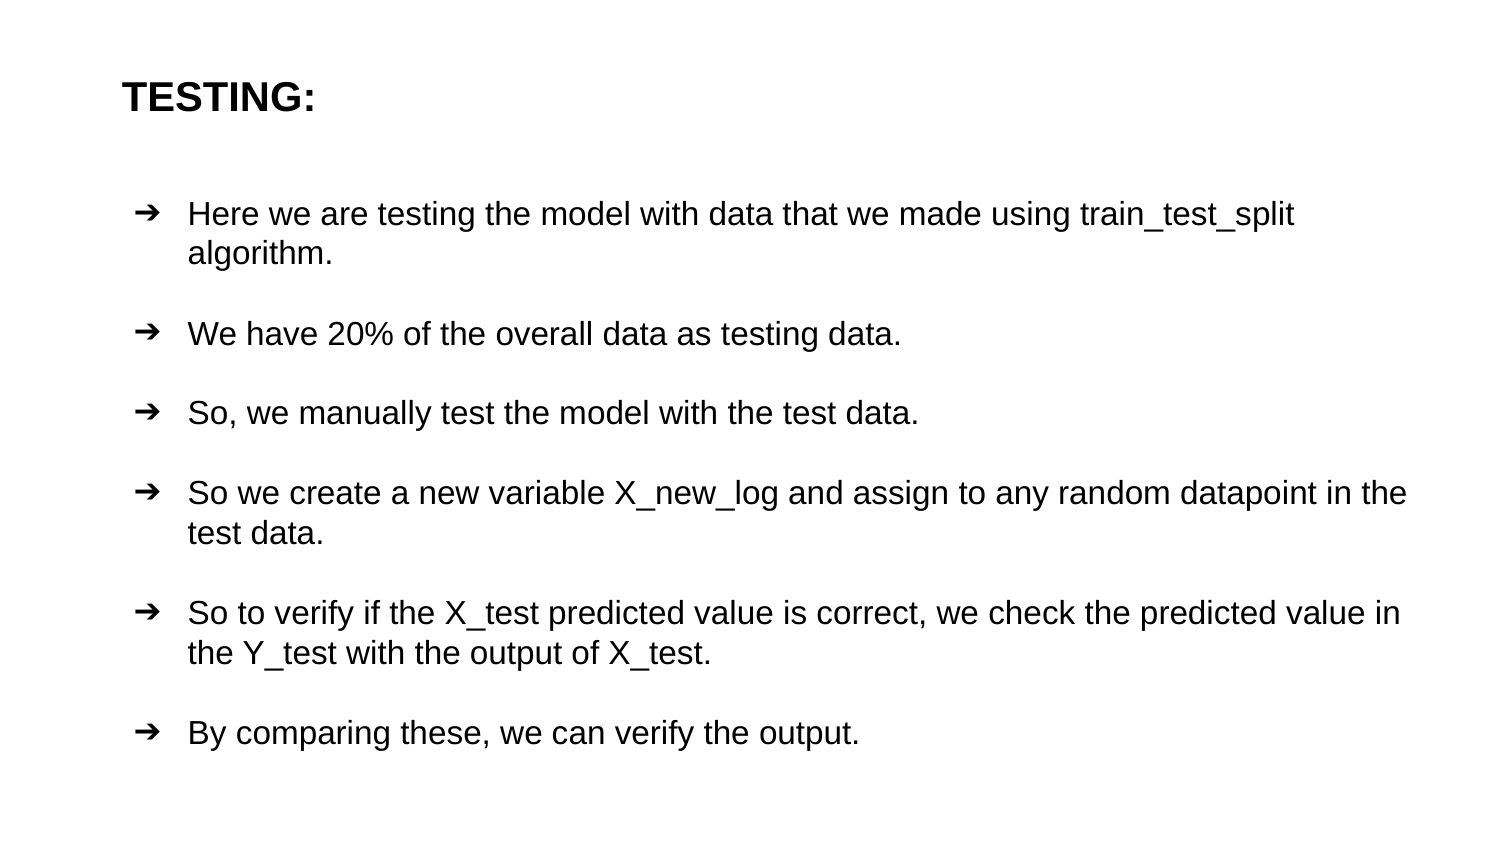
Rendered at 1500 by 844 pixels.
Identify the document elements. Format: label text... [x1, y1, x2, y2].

text_box Here we are testing the model with data that we made using train_test_split algorithm. We have 20% of the overall data as testing data. So, we manually test the model with the test data. So we create a new variable X_new_log and assign to any random datapoint in the test data. So to verify if the X_test predicted value is correct, we check the predicted value in the Y_test with the output of X_test. By comparing these, we can verify the output. [97, 176, 1438, 766]
text_box TESTING: [106, 54, 629, 135]
